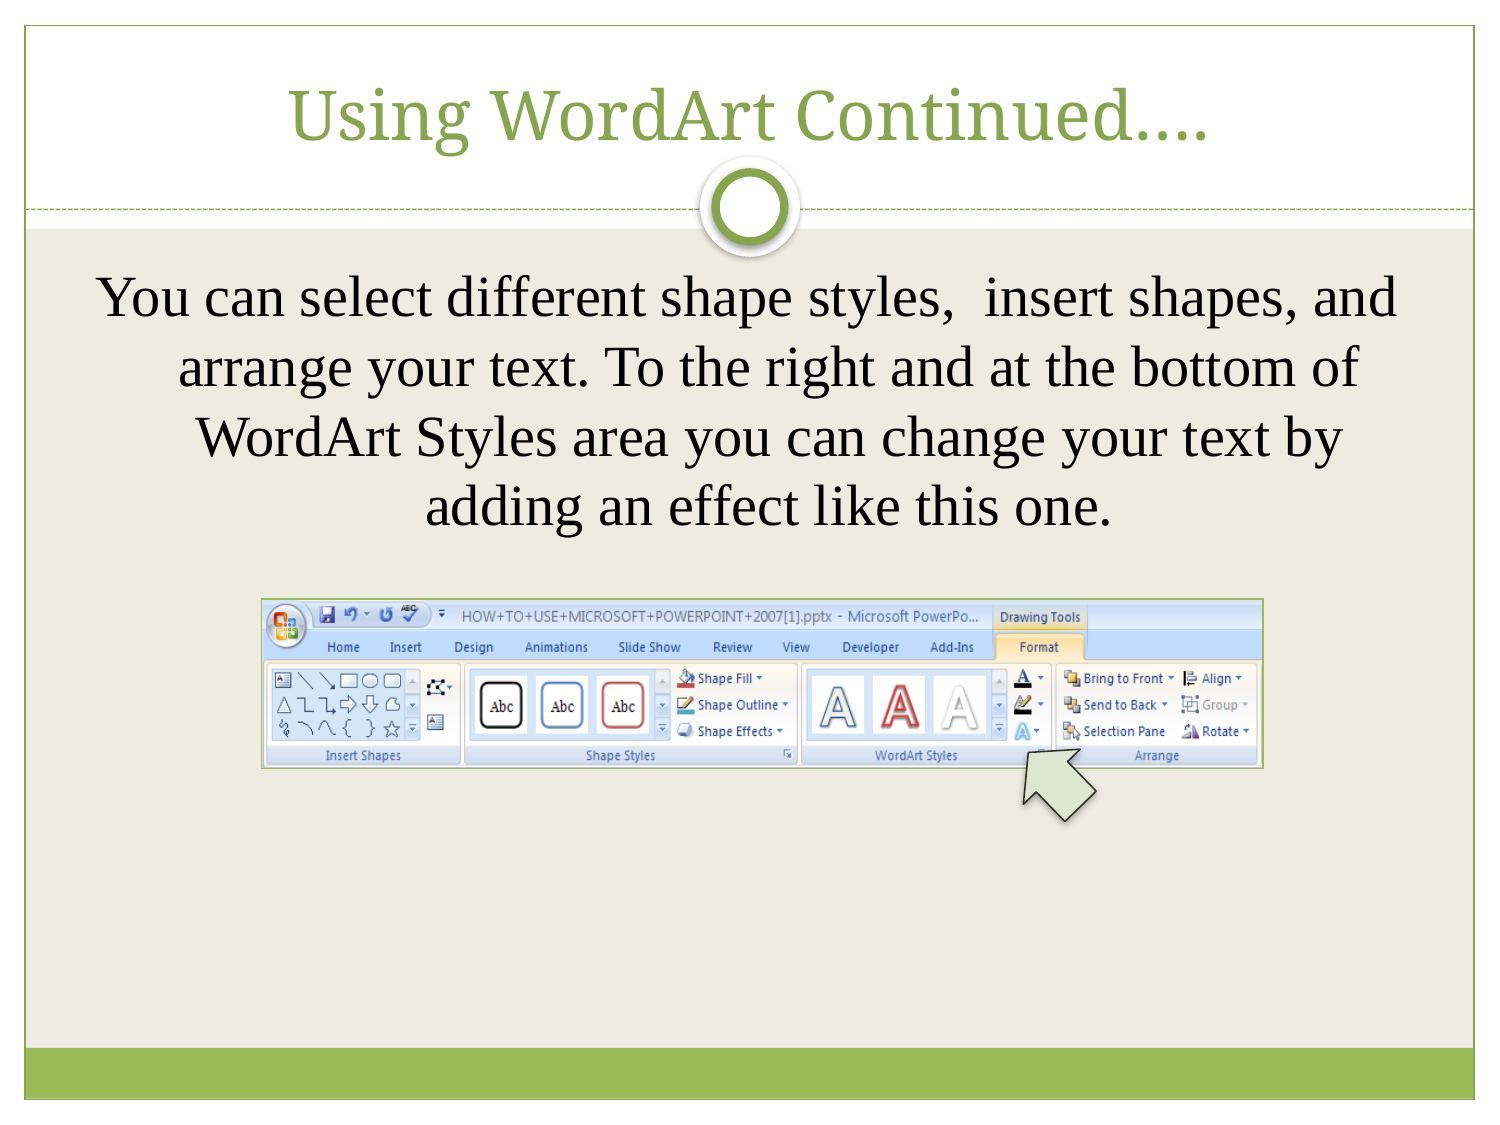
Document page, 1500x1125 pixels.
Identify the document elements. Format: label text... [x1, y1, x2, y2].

list You can select different shape styles, insert shapes, and arrange your text. To the right and at the bottom of WordArt Styles area you can change your text by adding an effect like this one. [49, 250, 1445, 1001]
picture [262, 599, 1263, 769]
title Using WordArt Continued…. [49, 37, 1450, 162]
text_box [1014, 741, 1095, 818]
